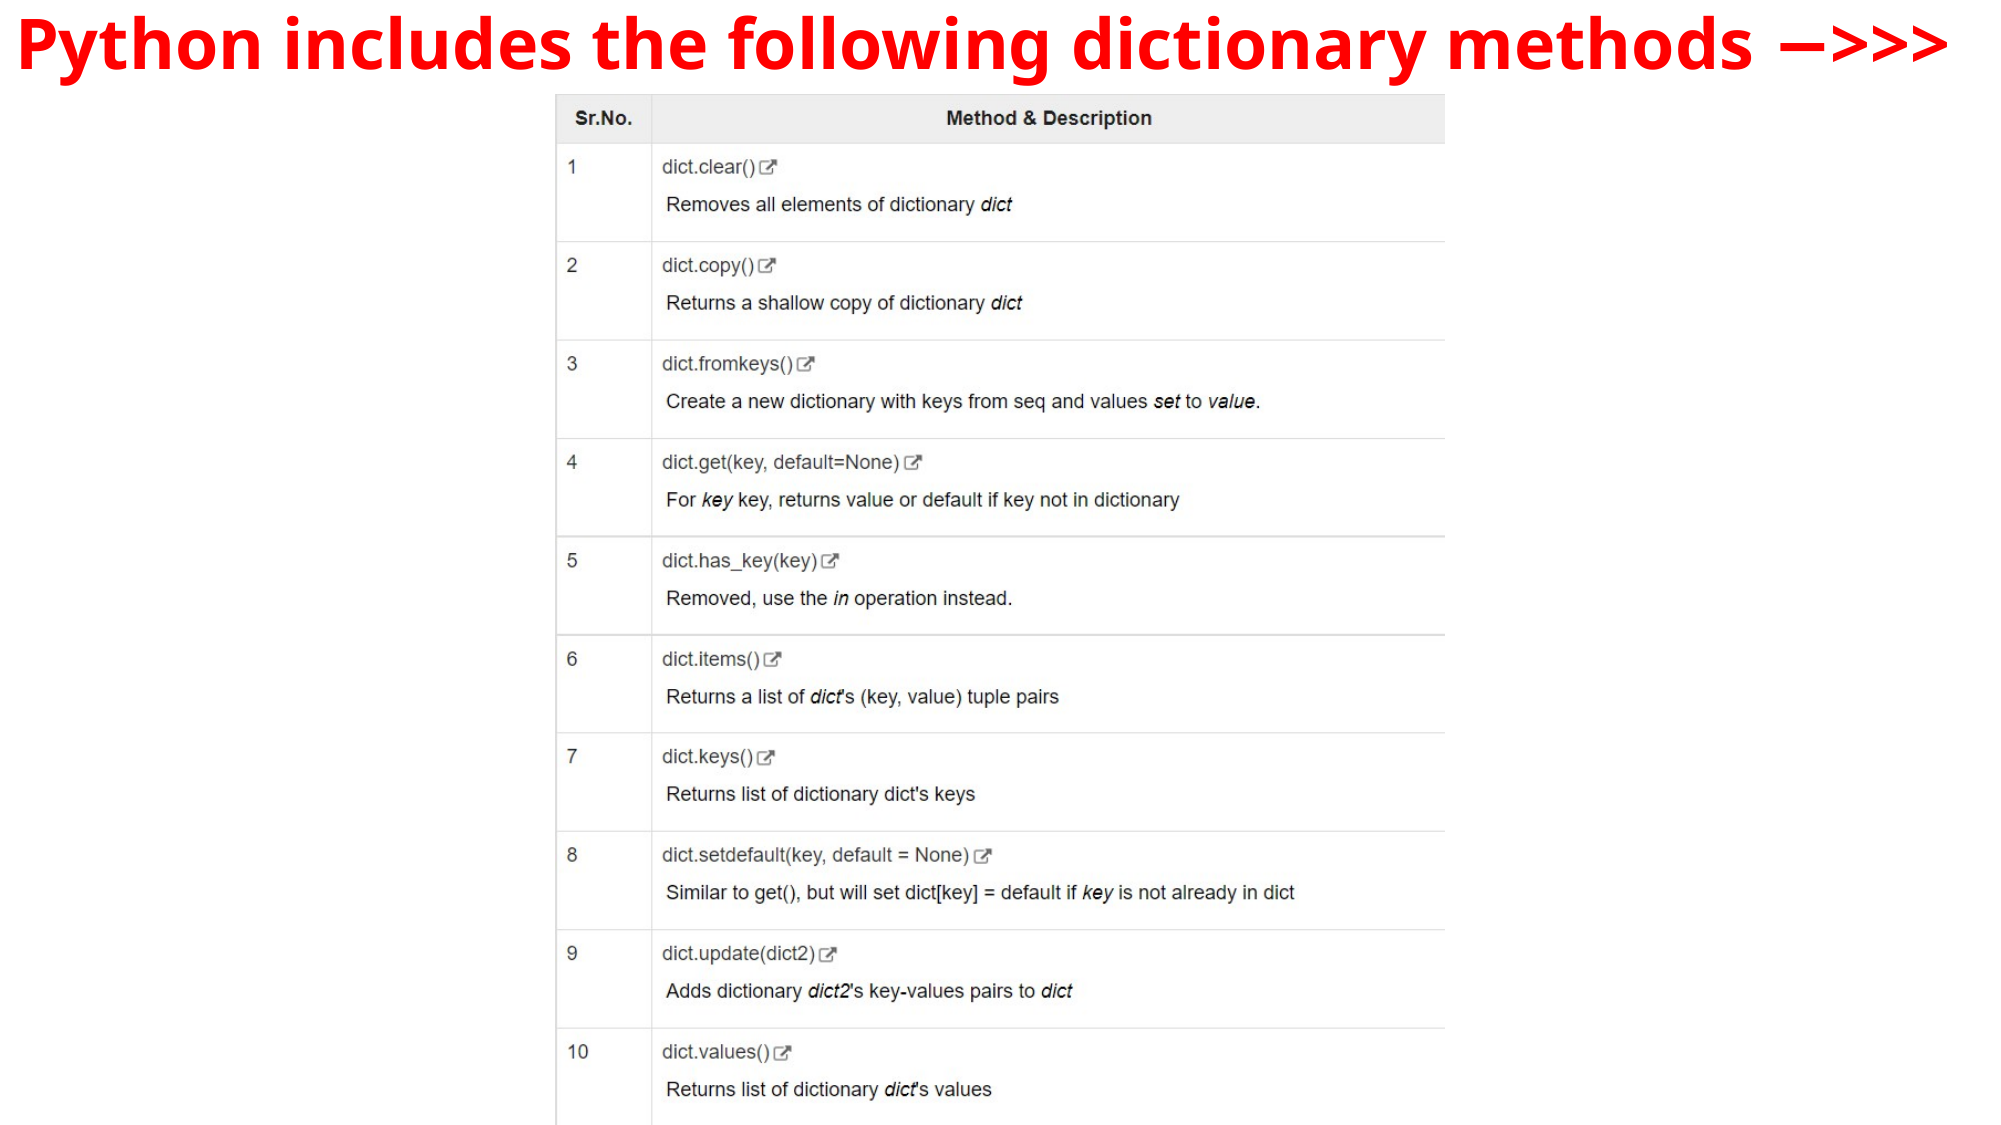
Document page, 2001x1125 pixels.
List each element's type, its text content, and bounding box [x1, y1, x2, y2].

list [554, 94, 1445, 1125]
title Python includes the following dictionary methods −>>> [0, 0, 2000, 95]
